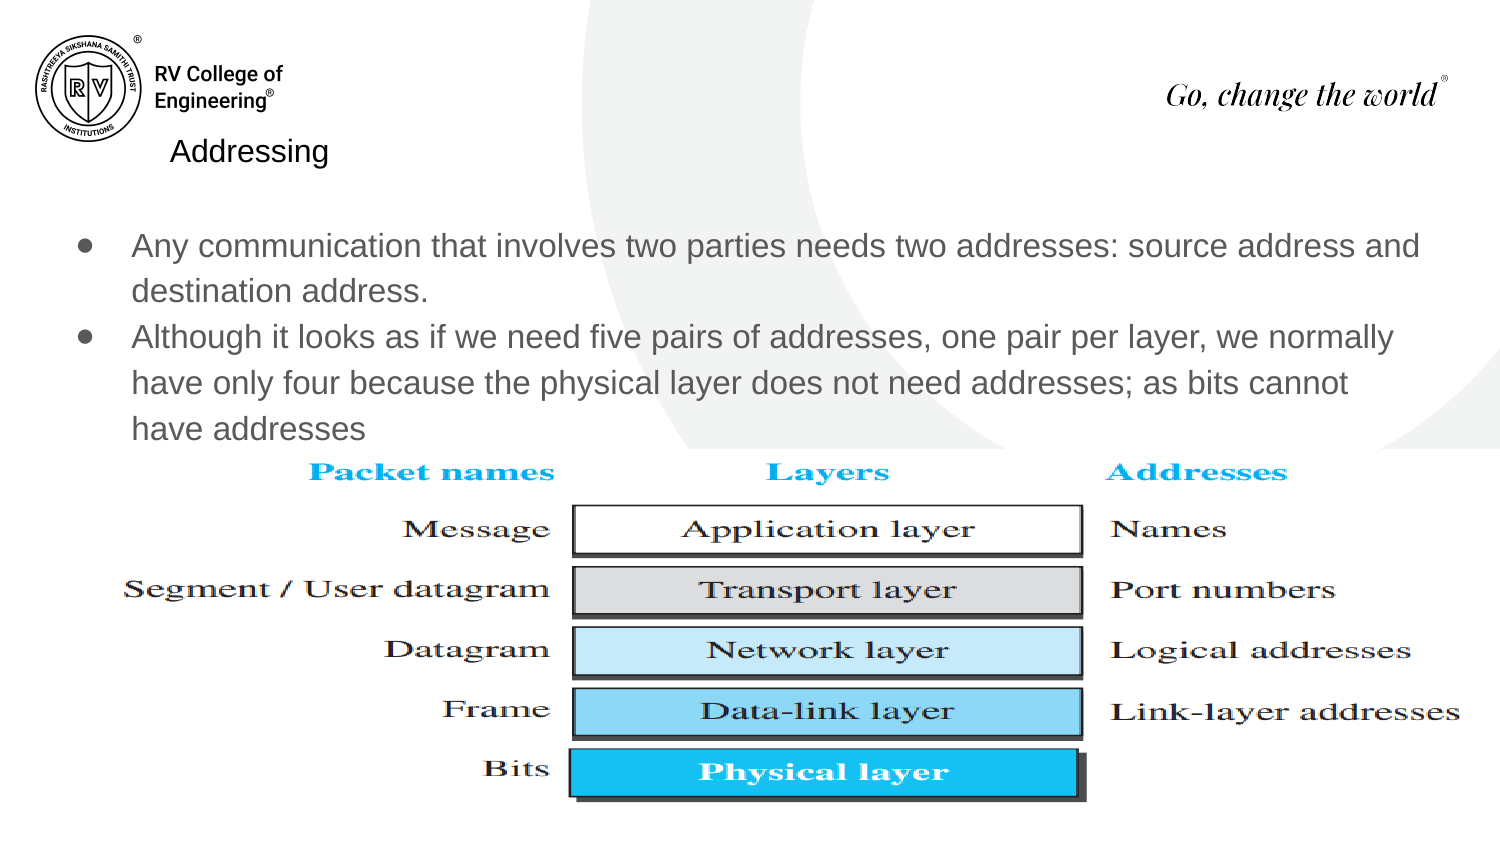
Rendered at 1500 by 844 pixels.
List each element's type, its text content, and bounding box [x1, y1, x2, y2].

title Addressing [154, 115, 1500, 185]
picture [0, 0, 1500, 844]
list Any communication that involves two parties needs two addresses: source address and destination address. Although it looks as if we need five pairs of addresses, one pair per layer, we normally have only four because the physical layer does not need addresses; as bits cannot have addresses [41, 202, 1440, 844]
